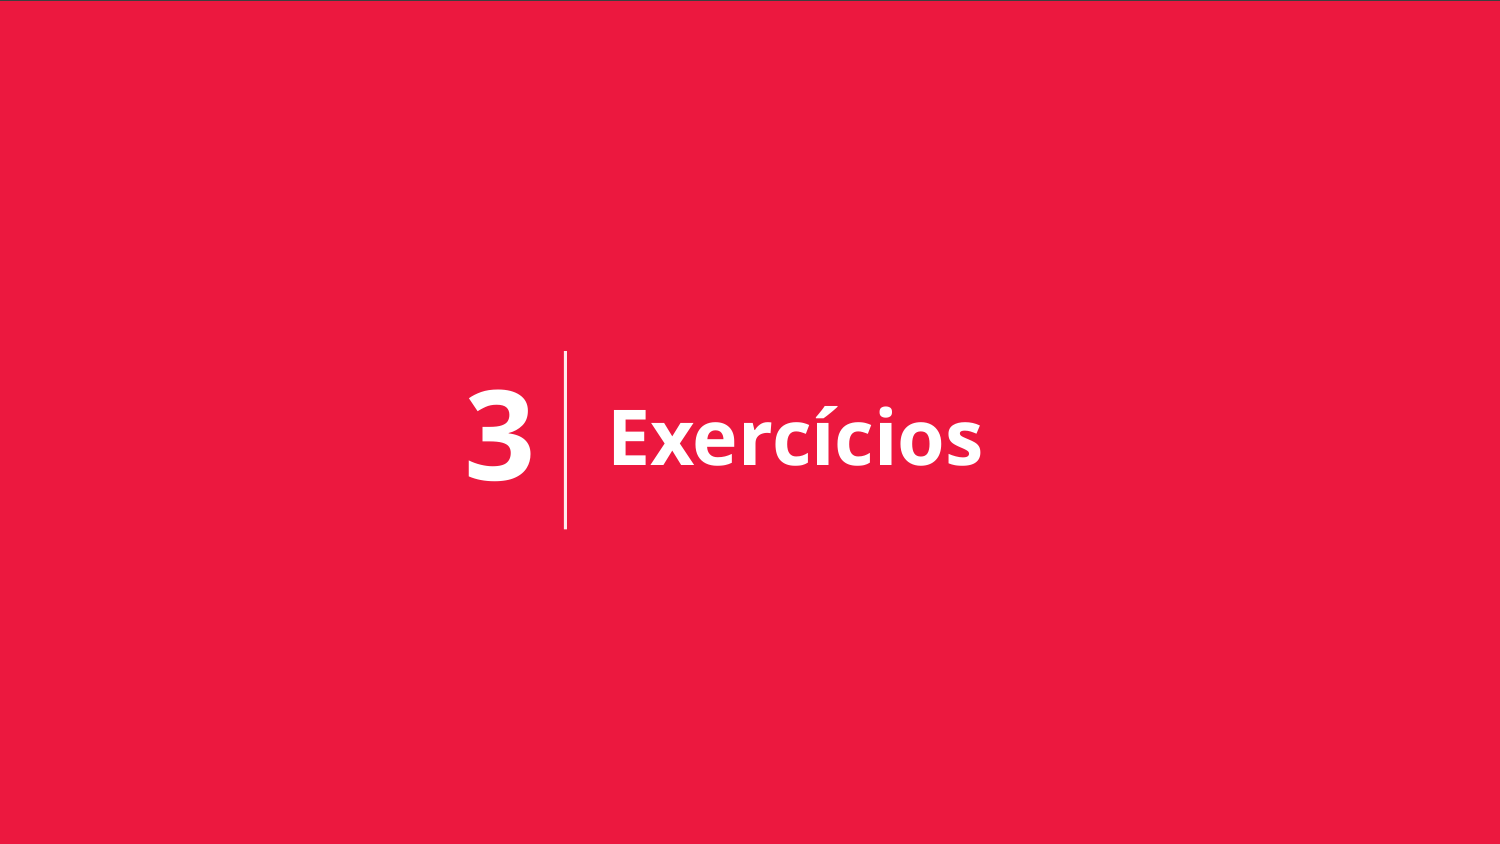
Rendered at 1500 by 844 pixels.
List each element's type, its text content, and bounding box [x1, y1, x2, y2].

text_box Exercícios [592, 245, 1381, 636]
text_box [563, 351, 567, 530]
text_box 3 [449, 360, 540, 521]
